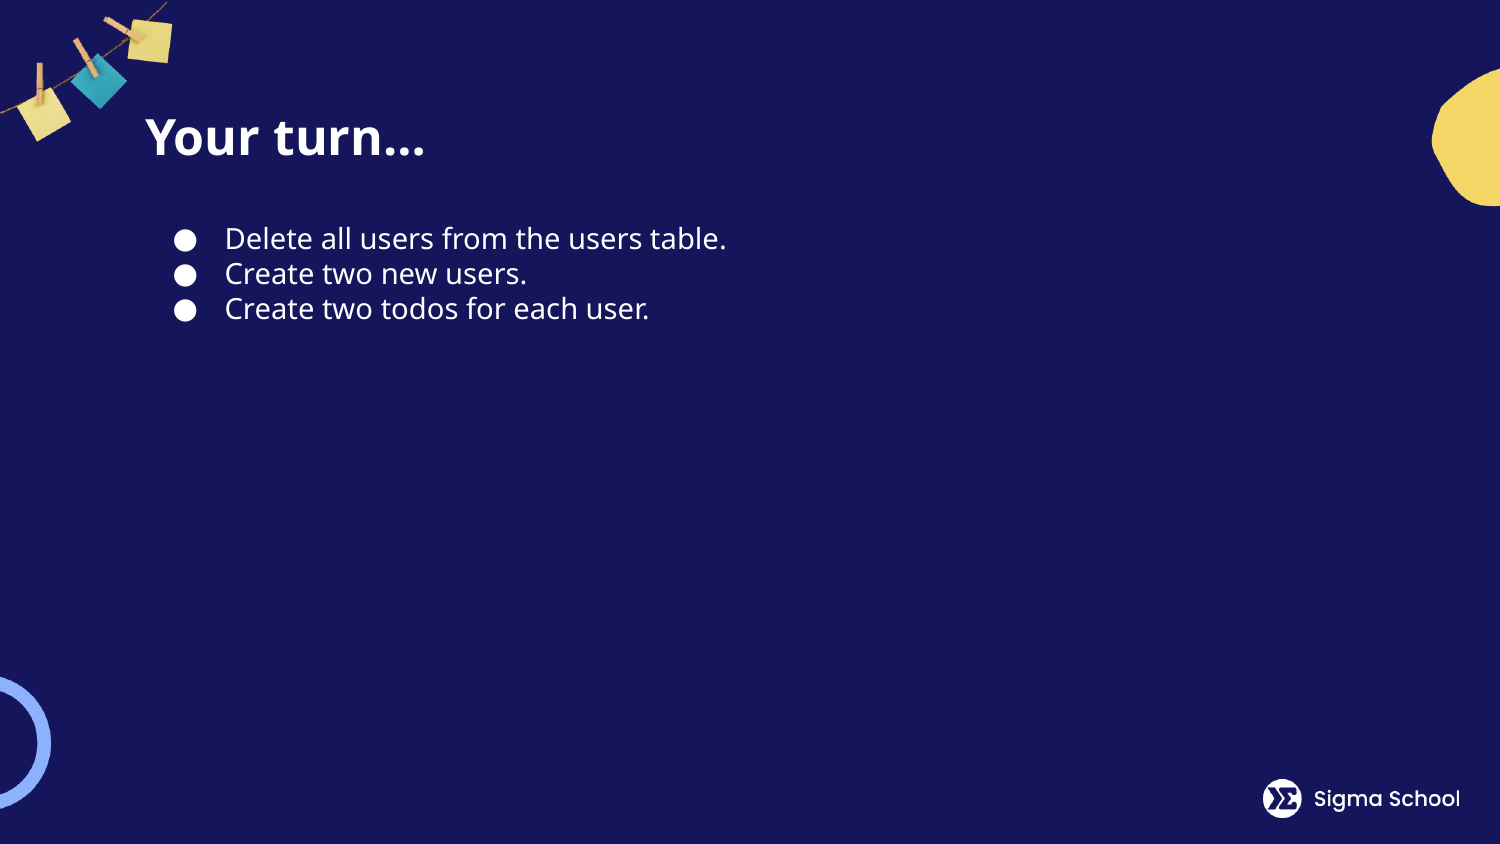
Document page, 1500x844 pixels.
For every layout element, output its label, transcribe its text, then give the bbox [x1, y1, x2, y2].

picture [0, 0, 232, 844]
picture [1203, 0, 1500, 844]
title Your turn… [130, 90, 1398, 262]
title Delete all users from the users table. Create two new users. Create two todos for each user. [134, 205, 783, 831]
